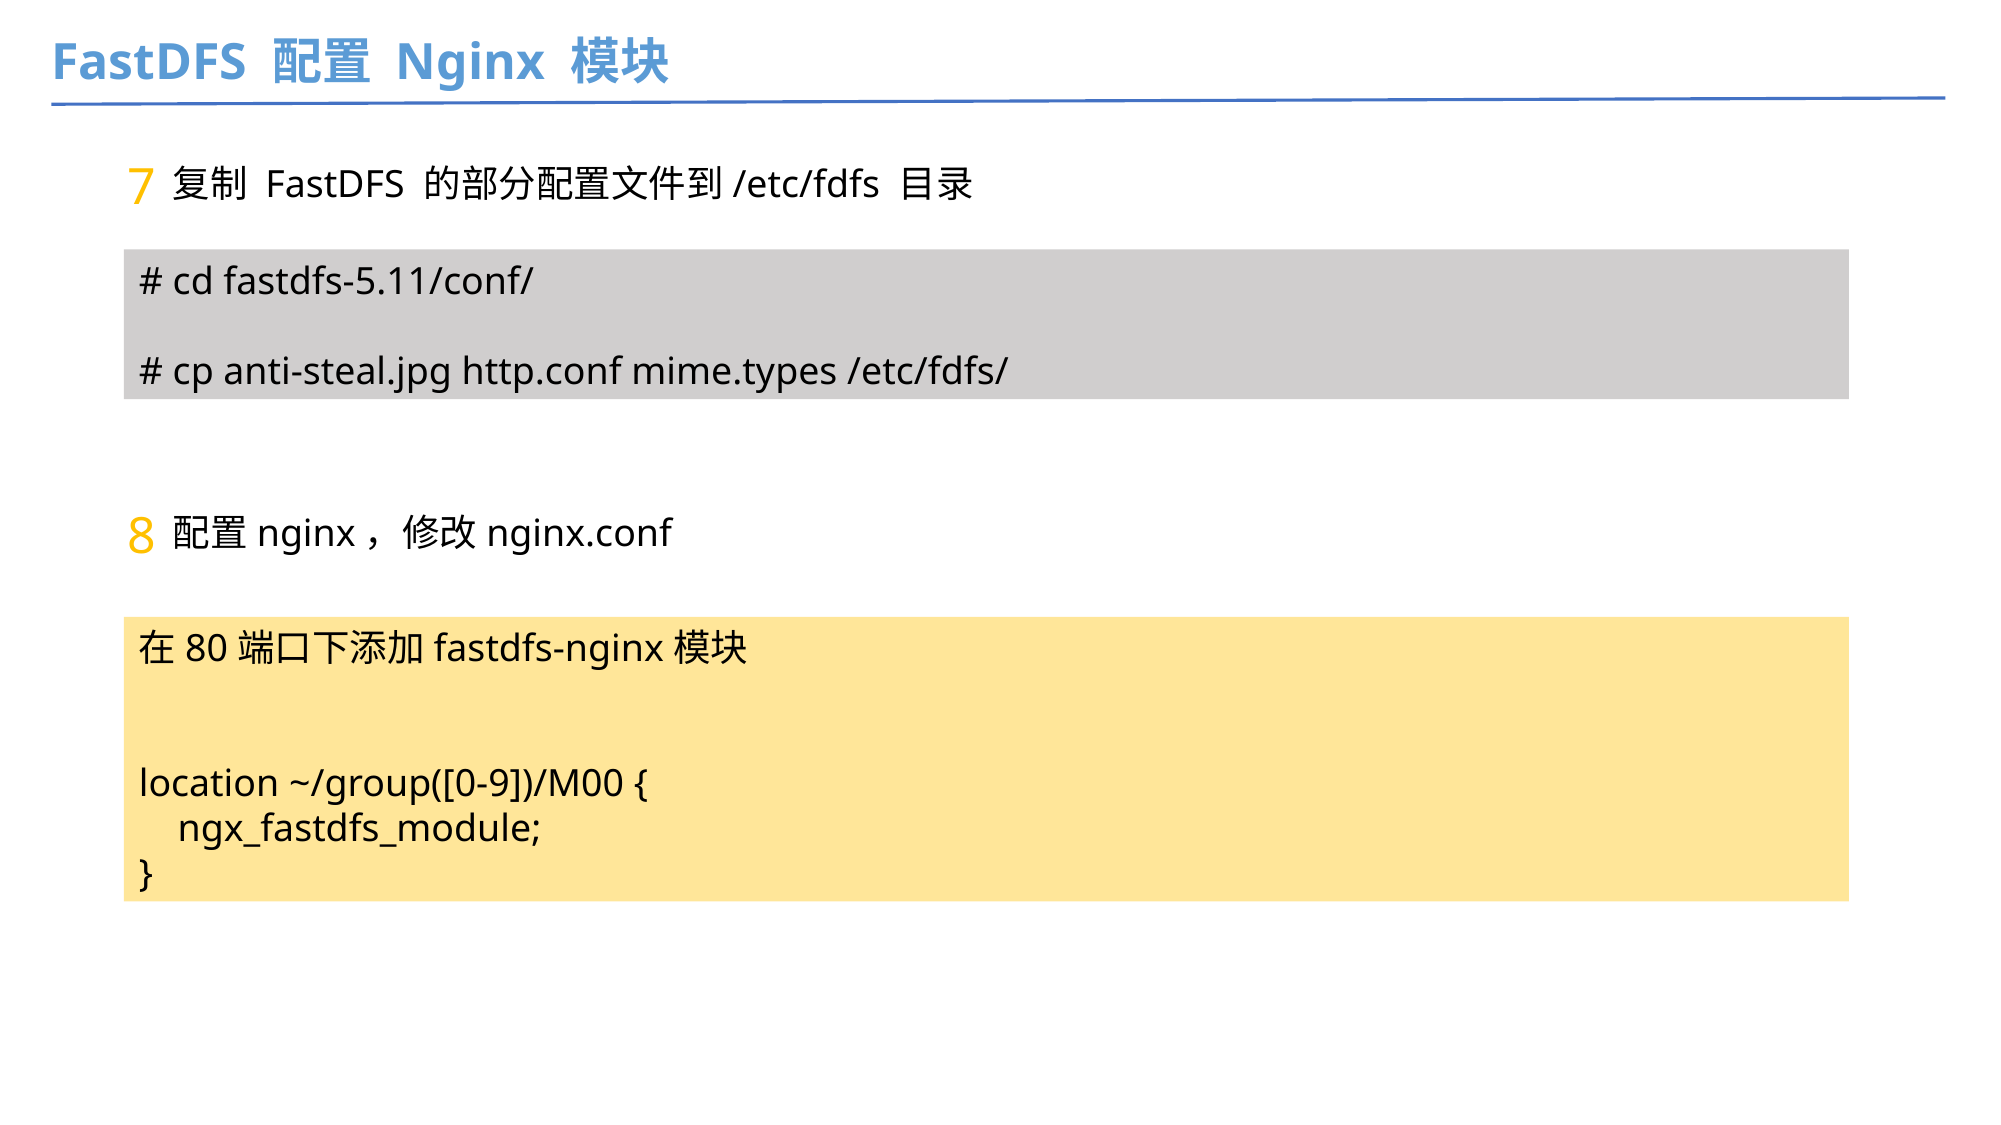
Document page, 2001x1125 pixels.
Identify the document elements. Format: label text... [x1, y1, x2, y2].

text_box 在80端口下添加fastdfs-nginx模块 location ~/group([0-9])/M00 { ngx_fastdfs_module; } [123, 616, 1849, 902]
text_box 配置nginx，修改nginx.conf [158, 501, 1650, 562]
text_box 7 [111, 147, 172, 223]
text_box FastDFS 配置 Nginx 模块 [36, 22, 847, 98]
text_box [51, 97, 1946, 105]
text_box # cd fastdfs-5.11/conf/ # cp anti-steal.jpg http.conf mime.types /etc/fdfs/ [123, 249, 1849, 400]
text_box 复制 FastDFS 的部分配置文件到/etc/fdfs 目录 [158, 153, 1650, 213]
text_box 8 [111, 496, 172, 572]
